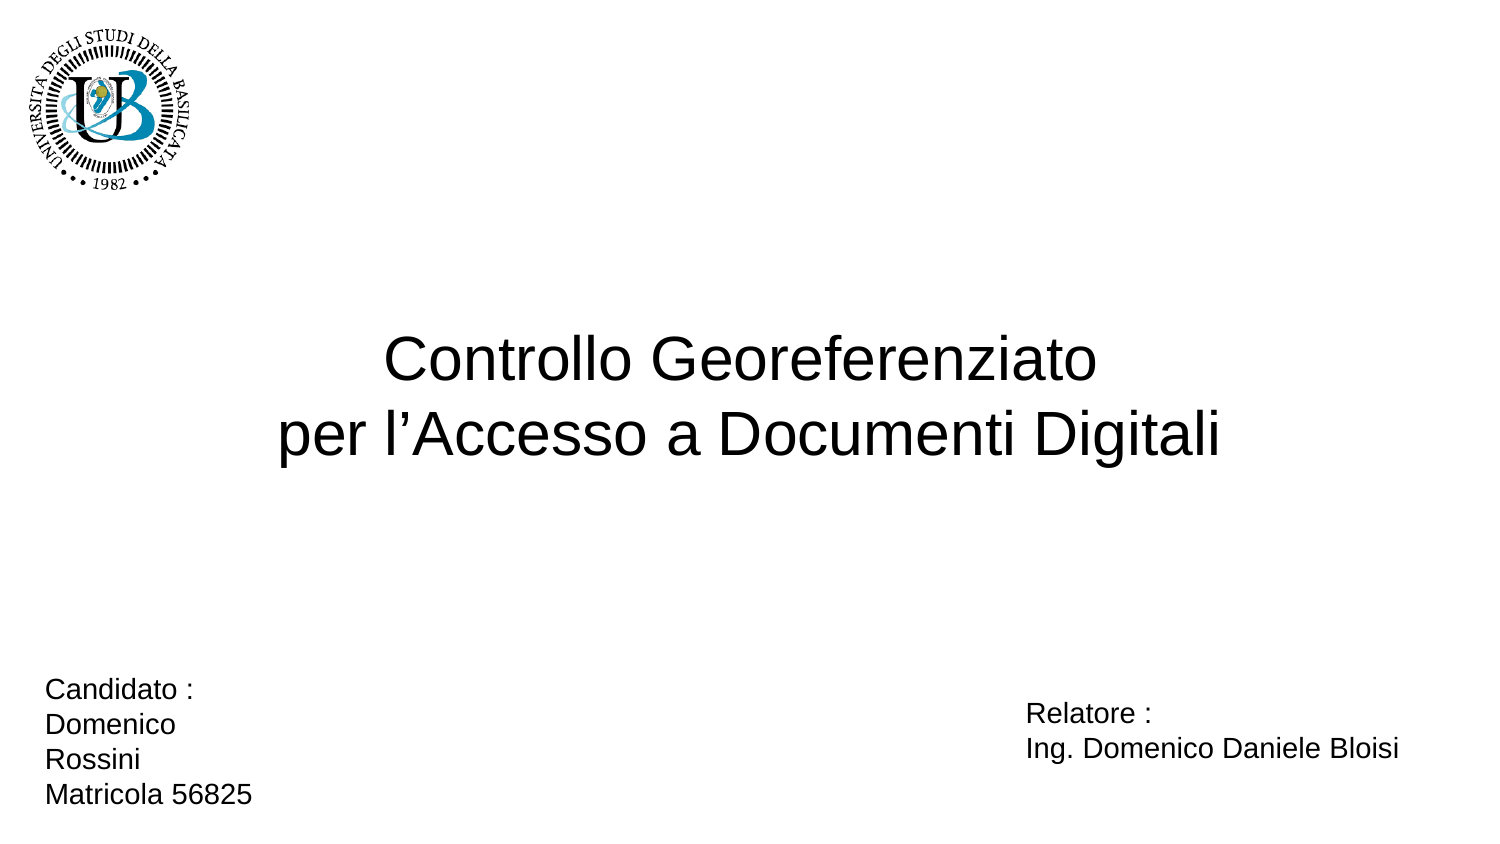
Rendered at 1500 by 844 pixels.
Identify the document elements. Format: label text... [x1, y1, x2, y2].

text_box Relatore : Ing. Domenico Daniele Bloisi [1010, 679, 1456, 780]
picture [29, 29, 190, 190]
text_box Candidato : Domenico Rossini Matricola 56825 [29, 655, 295, 825]
text_box Controllo Georeferenziato per l’Accesso a Documenti Digitali [260, 302, 1240, 483]
